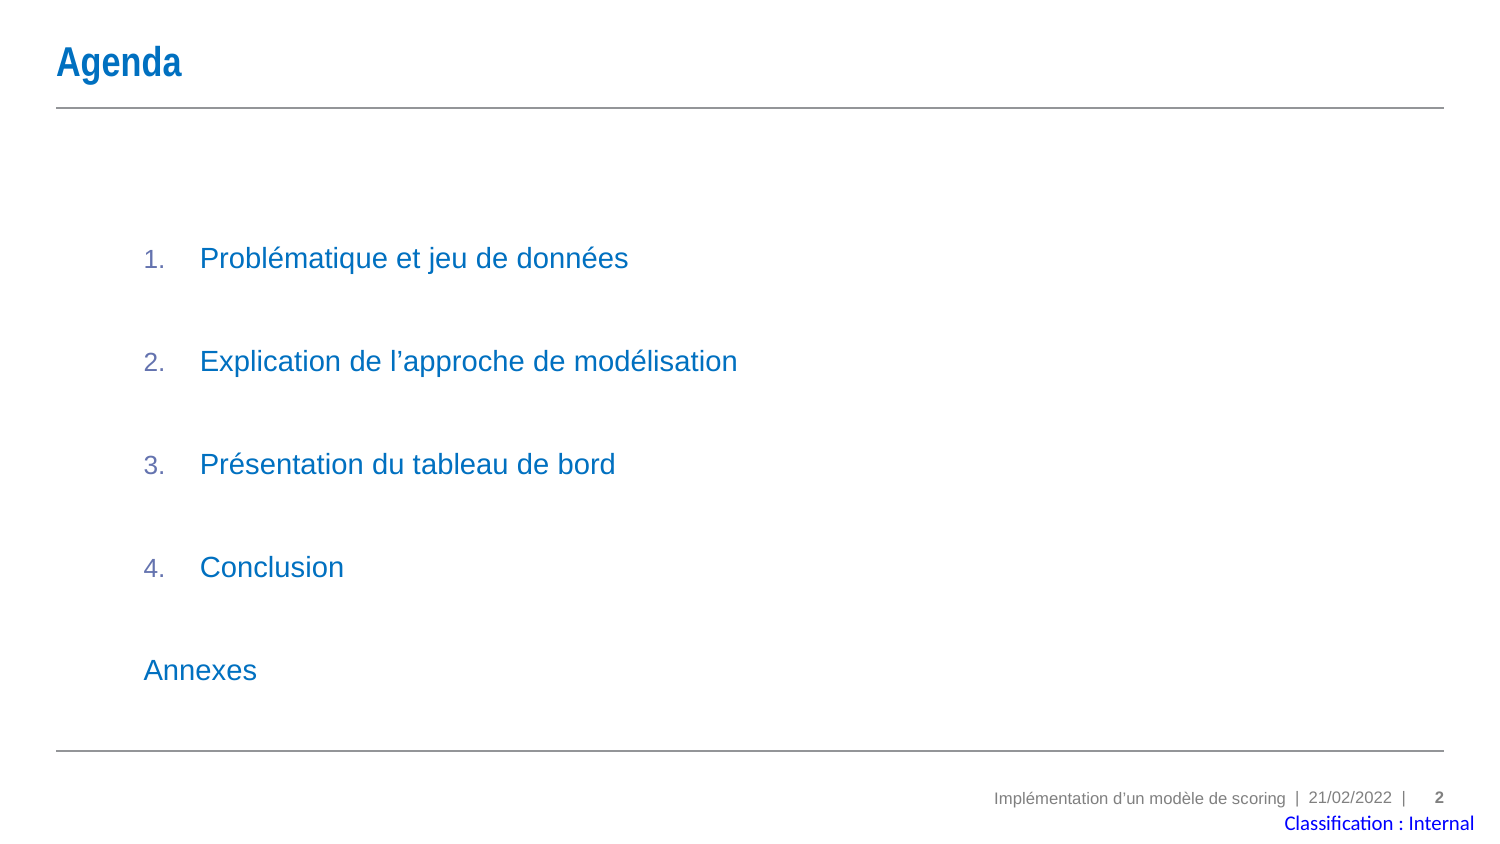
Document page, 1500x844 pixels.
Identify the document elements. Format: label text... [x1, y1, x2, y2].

title Agenda [56, 14, 1444, 106]
list Problématique et jeu de données Explication de l’approche de modélisation Présentation du tableau de bord Conclusion Annexes [119, 239, 1444, 749]
